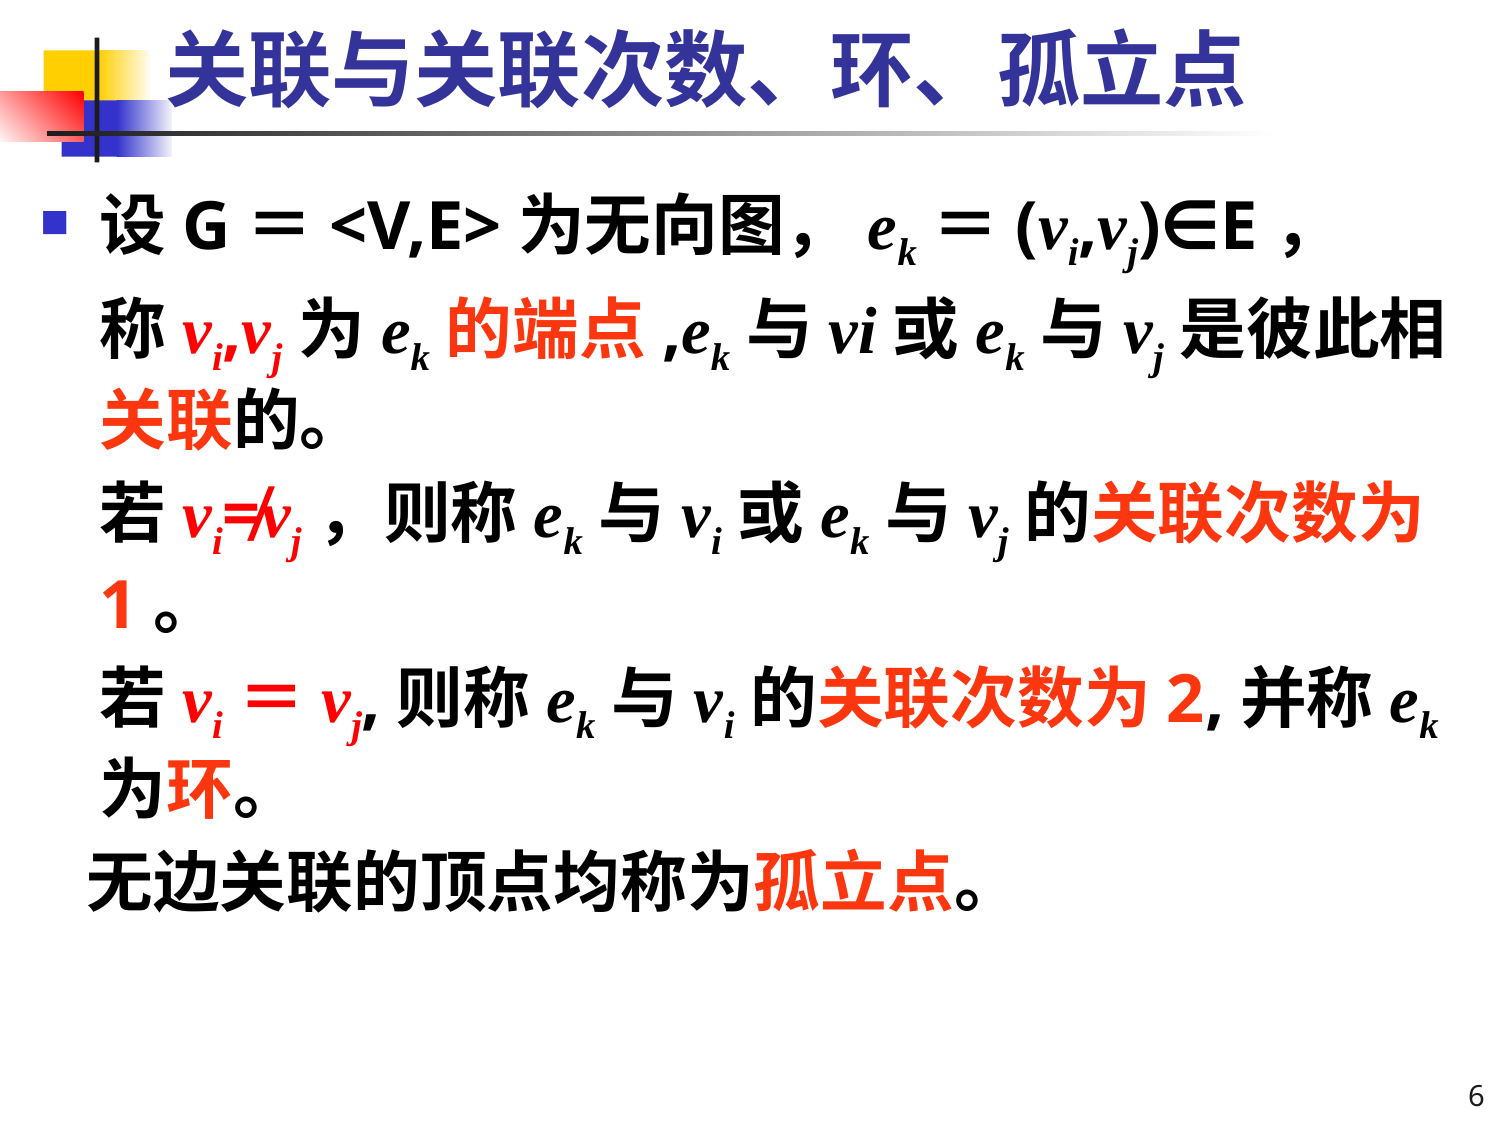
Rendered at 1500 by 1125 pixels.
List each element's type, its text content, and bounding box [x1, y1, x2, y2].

list 设G＝<V,E>为无向图，ek＝(vi,vj)∈E， 称vi,vj为ek的端点,ek与vi或ek与vj是彼此相关联的。 若vi≠vj，则称ek与vi或ek与vj的关联次数为1。 若vi＝vj,则称ek与vi的关联次数为2,并称ek为环。 无边关联的顶点均称为孤立点。 [24, 174, 1500, 928]
footer 6 [1299, 1062, 1500, 1125]
title 关联与关联次数、环、孤立点 [150, 0, 1500, 125]
